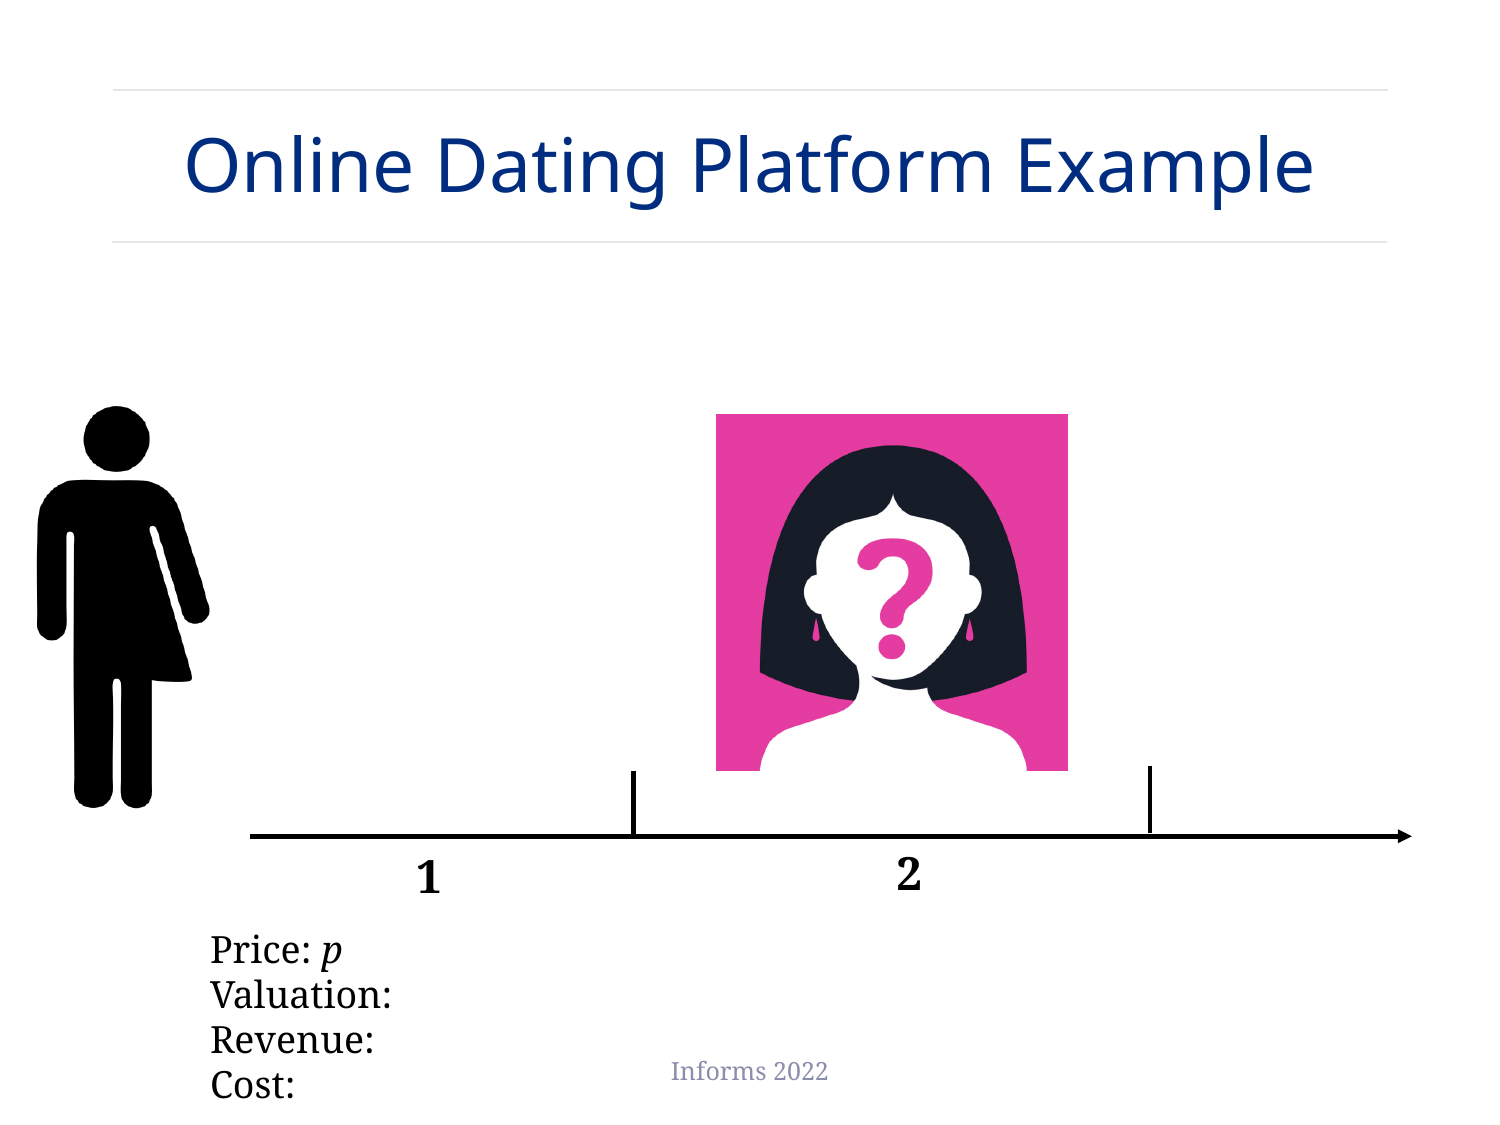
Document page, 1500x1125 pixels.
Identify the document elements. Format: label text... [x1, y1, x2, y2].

title Online Dating Platform Example [103, 59, 1397, 278]
picture [0, 373, 298, 839]
text_box 1 [401, 840, 539, 910]
footer Informs 2022 [496, 1042, 1004, 1103]
text_box 2 [881, 839, 1019, 907]
picture [716, 414, 1068, 771]
